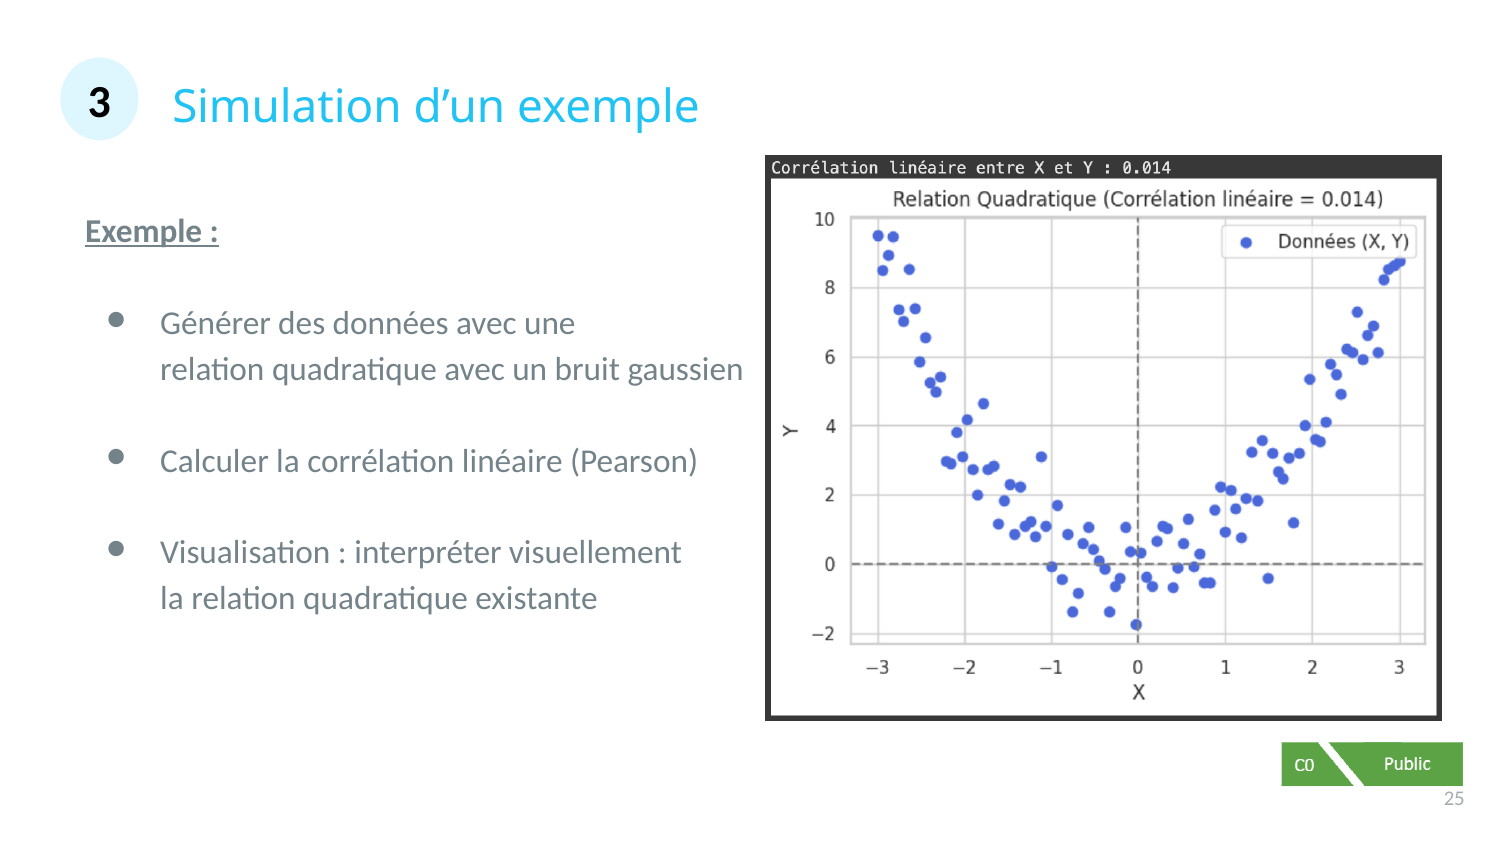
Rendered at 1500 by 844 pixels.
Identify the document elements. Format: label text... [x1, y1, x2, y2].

text_box 3 [60, 57, 139, 141]
text_box Exemple : Générer des données avec une relation quadratique avec un bruit gaussien Calculer la corrélation linéaire (Pearson) Visualisation : interpréter visuellement la relation quadratique existante [70, 155, 1459, 748]
picture [765, 155, 1442, 721]
picture [1280, 741, 1465, 787]
title Simulation d’un exemple [156, 33, 1500, 175]
slide_number ‹#› [1389, 764, 1480, 830]
